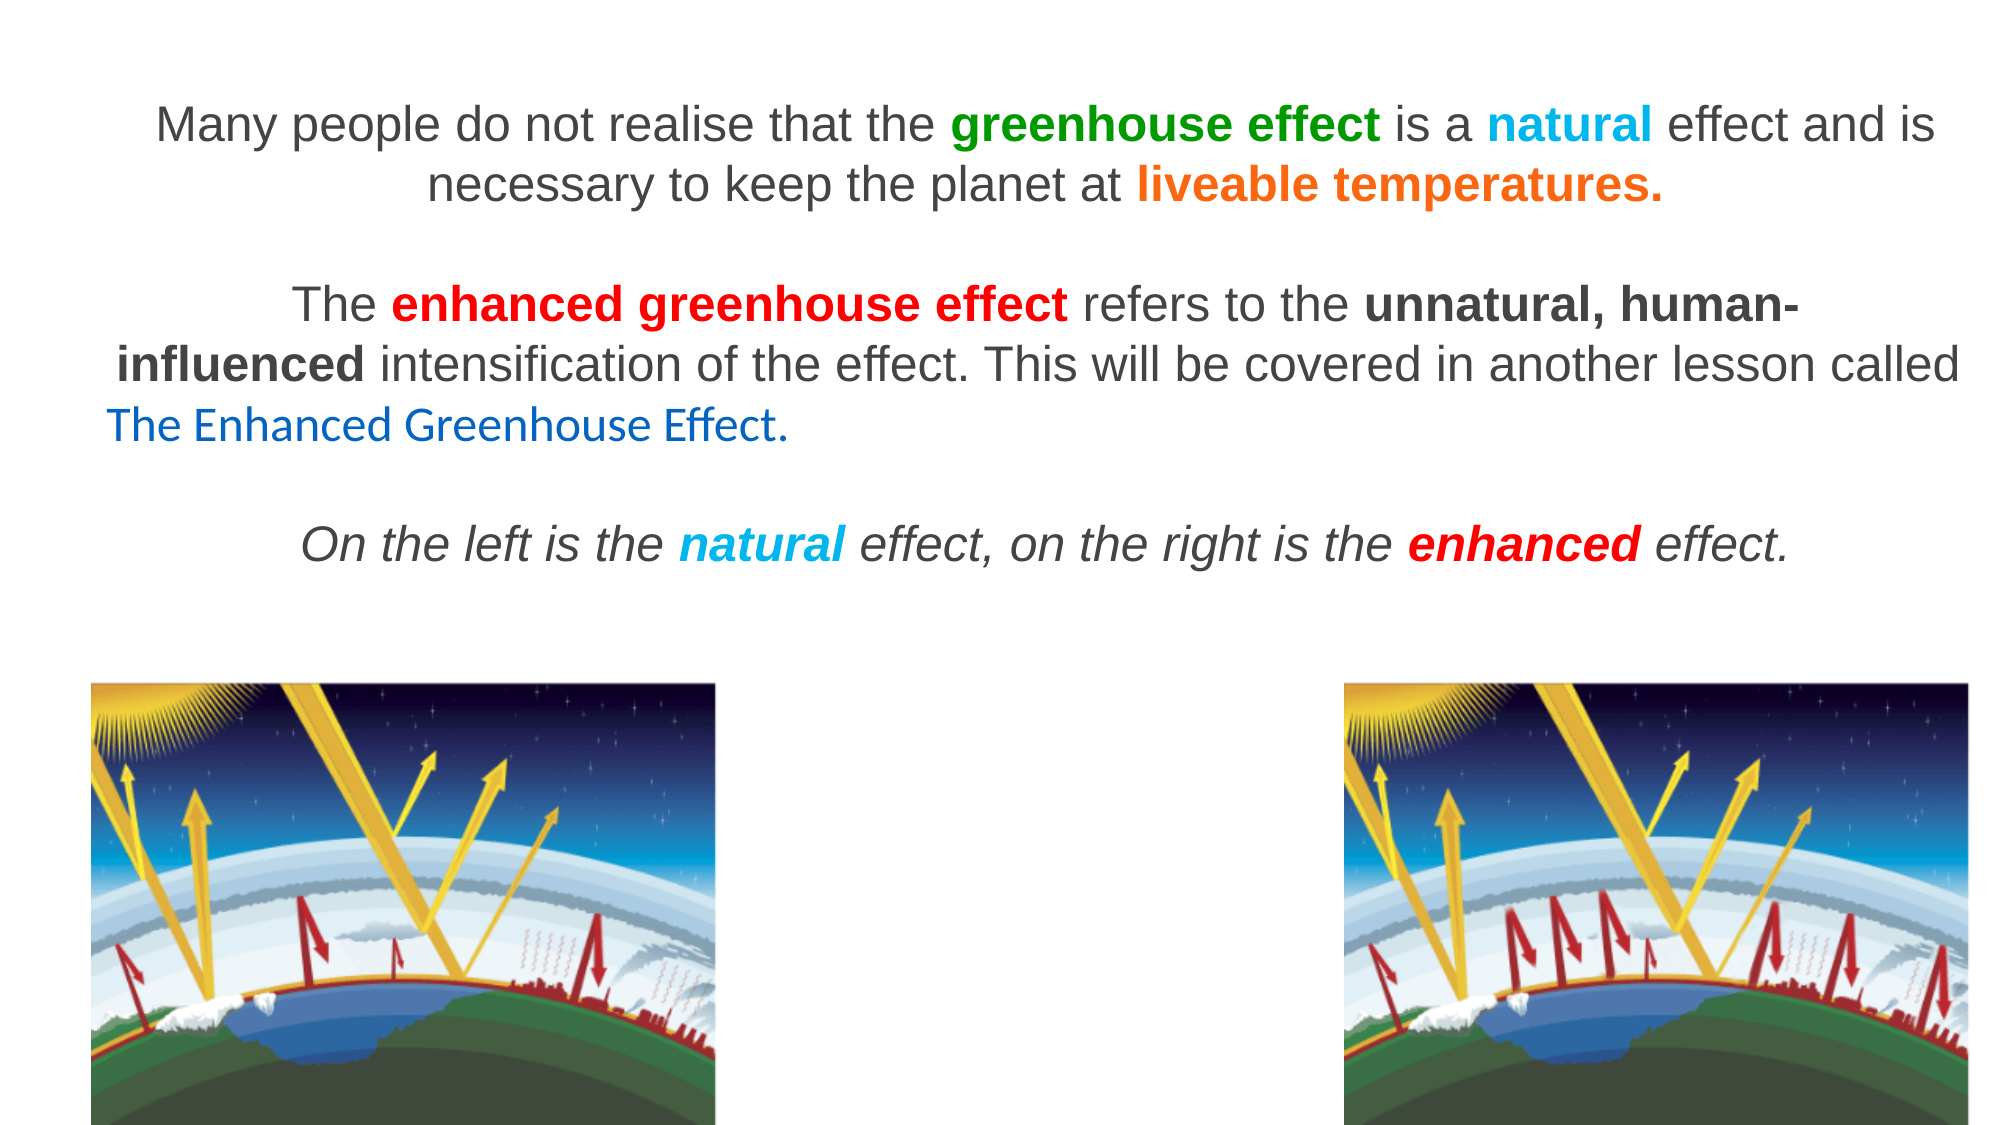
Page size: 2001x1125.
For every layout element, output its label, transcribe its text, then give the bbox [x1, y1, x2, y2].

picture [1344, 682, 1970, 1125]
picture [91, 682, 717, 1125]
text_box Many people do not realise that the greenhouse effect is a natural effect and is necessary to keep the planet at liveable temperatures. The enhanced greenhouse effect refers to the unnatural, human-influenced intensification of the effect. This will be covered in another lesson called The Enhanced Greenhouse Effect. On the left is the natural effect, on the right is the enhanced effect. [91, 84, 2000, 579]
